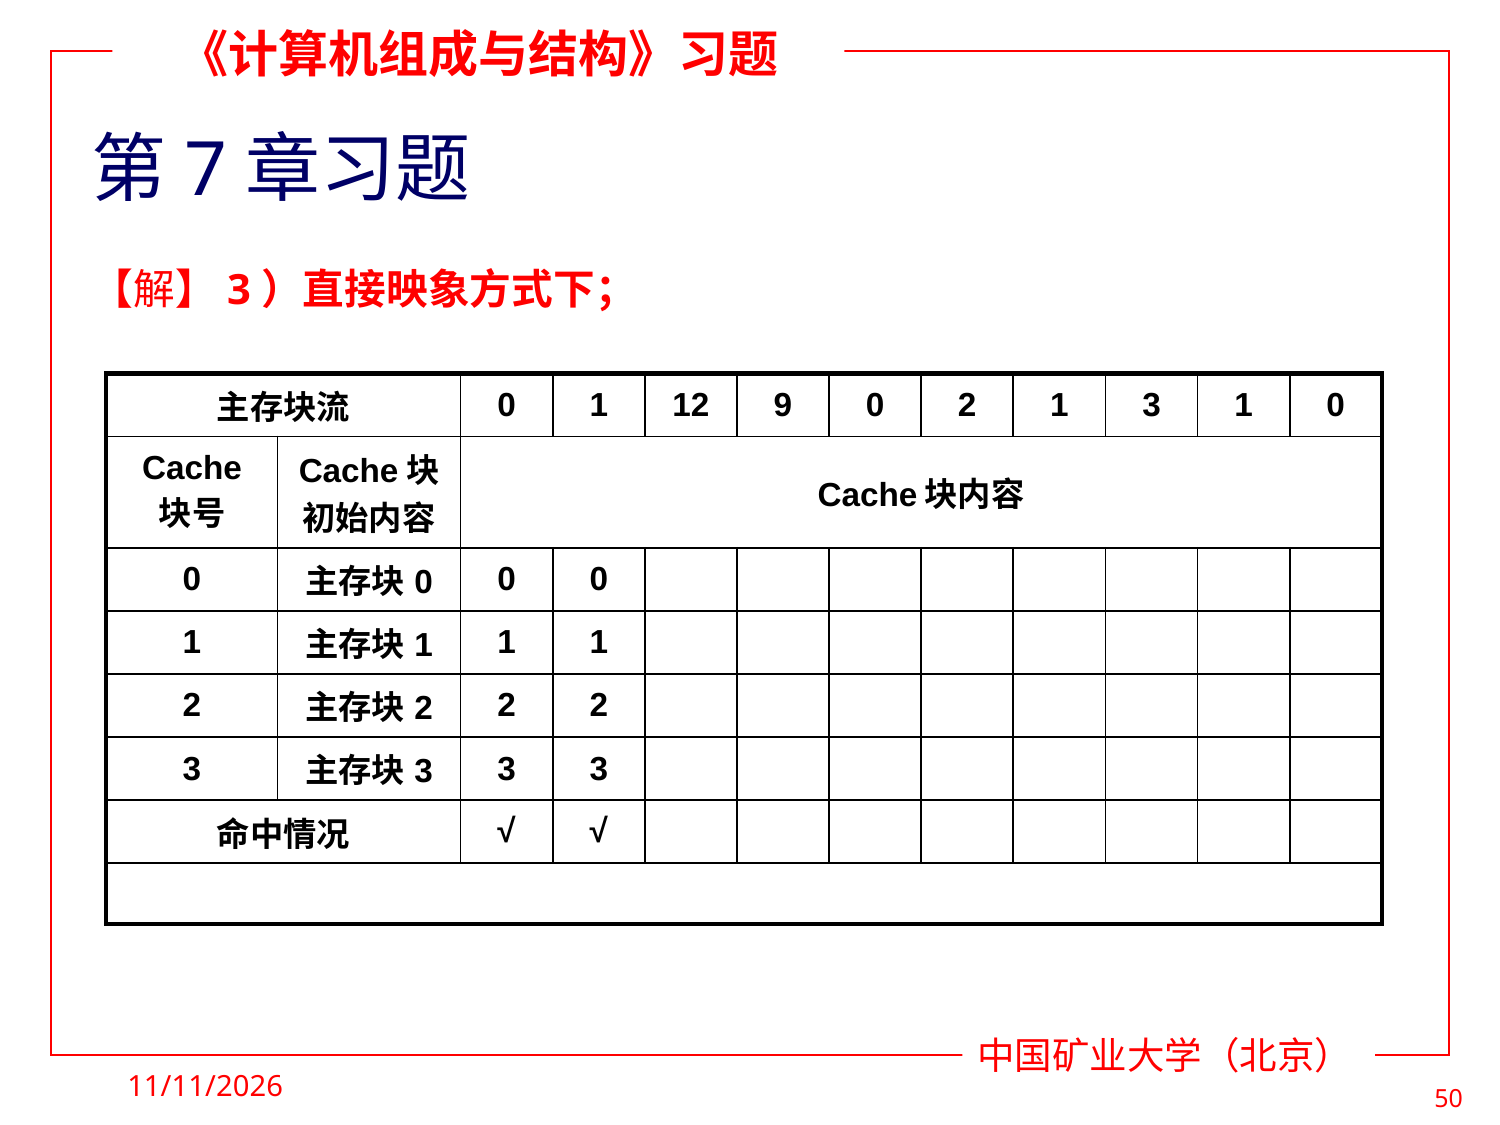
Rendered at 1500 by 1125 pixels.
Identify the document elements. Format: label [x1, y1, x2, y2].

table_header [738, 376, 828, 436]
table_cell [922, 612, 1012, 673]
subtitle [76, 230, 1435, 1004]
table_header [554, 376, 644, 436]
table_cell [1014, 612, 1105, 673]
table_cell [1014, 801, 1105, 862]
table_cell [922, 549, 1012, 610]
table_cell [1014, 738, 1105, 799]
table_cell [554, 801, 644, 862]
table_cell [830, 738, 920, 799]
table_cell [1291, 738, 1380, 799]
table_cell [738, 549, 828, 610]
table_cell [738, 738, 828, 799]
table_cell [738, 675, 828, 736]
slide_number [112, 1050, 425, 1125]
table_cell [1291, 675, 1380, 736]
table_cell [461, 549, 552, 610]
table_cell [278, 549, 460, 610]
table_cell [278, 612, 460, 673]
table_cell [922, 675, 1012, 736]
table_cell [278, 738, 460, 799]
table_cell [830, 801, 920, 862]
table_cell [830, 675, 920, 736]
table_cell [1014, 675, 1105, 736]
table_cell [646, 549, 736, 610]
table_cell [1014, 549, 1105, 610]
table_cell [461, 612, 552, 673]
table_cell [1106, 801, 1197, 862]
table_header [1106, 376, 1197, 436]
table_cell [646, 612, 736, 673]
table_cell [922, 801, 1012, 862]
title [76, 111, 1435, 219]
table_cell [554, 675, 644, 736]
table_header [830, 376, 920, 436]
table_header [461, 376, 552, 436]
table_cell [108, 864, 1380, 922]
table_cell [108, 675, 277, 736]
table_cell [108, 612, 277, 673]
table_cell [1291, 549, 1380, 610]
table_cell [461, 801, 552, 862]
table_cell [108, 738, 277, 799]
table_cell [108, 801, 460, 862]
table_cell [461, 738, 552, 799]
table_cell [554, 738, 644, 799]
table_cell [554, 612, 644, 673]
table_cell [1106, 612, 1197, 673]
table_cell [1198, 549, 1289, 610]
table_header [1198, 376, 1289, 436]
table_header [646, 376, 736, 436]
table_cell [1198, 738, 1289, 799]
table_cell [830, 612, 920, 673]
table_cell [646, 738, 736, 799]
table_cell [922, 738, 1012, 799]
table_cell [108, 437, 277, 547]
table_cell [108, 549, 277, 610]
table_cell [738, 612, 828, 673]
table_cell [1106, 549, 1197, 610]
table_cell [1291, 801, 1380, 862]
table_header [1014, 376, 1105, 436]
table_cell [1291, 612, 1380, 673]
table_cell [1106, 738, 1197, 799]
table_header [108, 376, 460, 436]
table_cell [554, 549, 644, 610]
table_header [922, 376, 1012, 436]
table_cell [1198, 675, 1289, 736]
table_cell [738, 801, 828, 862]
table_cell [1198, 801, 1289, 862]
table_cell [830, 549, 920, 610]
table_cell [646, 675, 736, 736]
table_cell [1106, 675, 1197, 736]
table_cell [461, 437, 1380, 547]
table_header [1291, 376, 1380, 436]
table_cell [461, 675, 552, 736]
table_cell [278, 675, 460, 736]
table_cell [278, 437, 460, 547]
table_cell [1198, 612, 1289, 673]
table_cell [646, 801, 736, 862]
